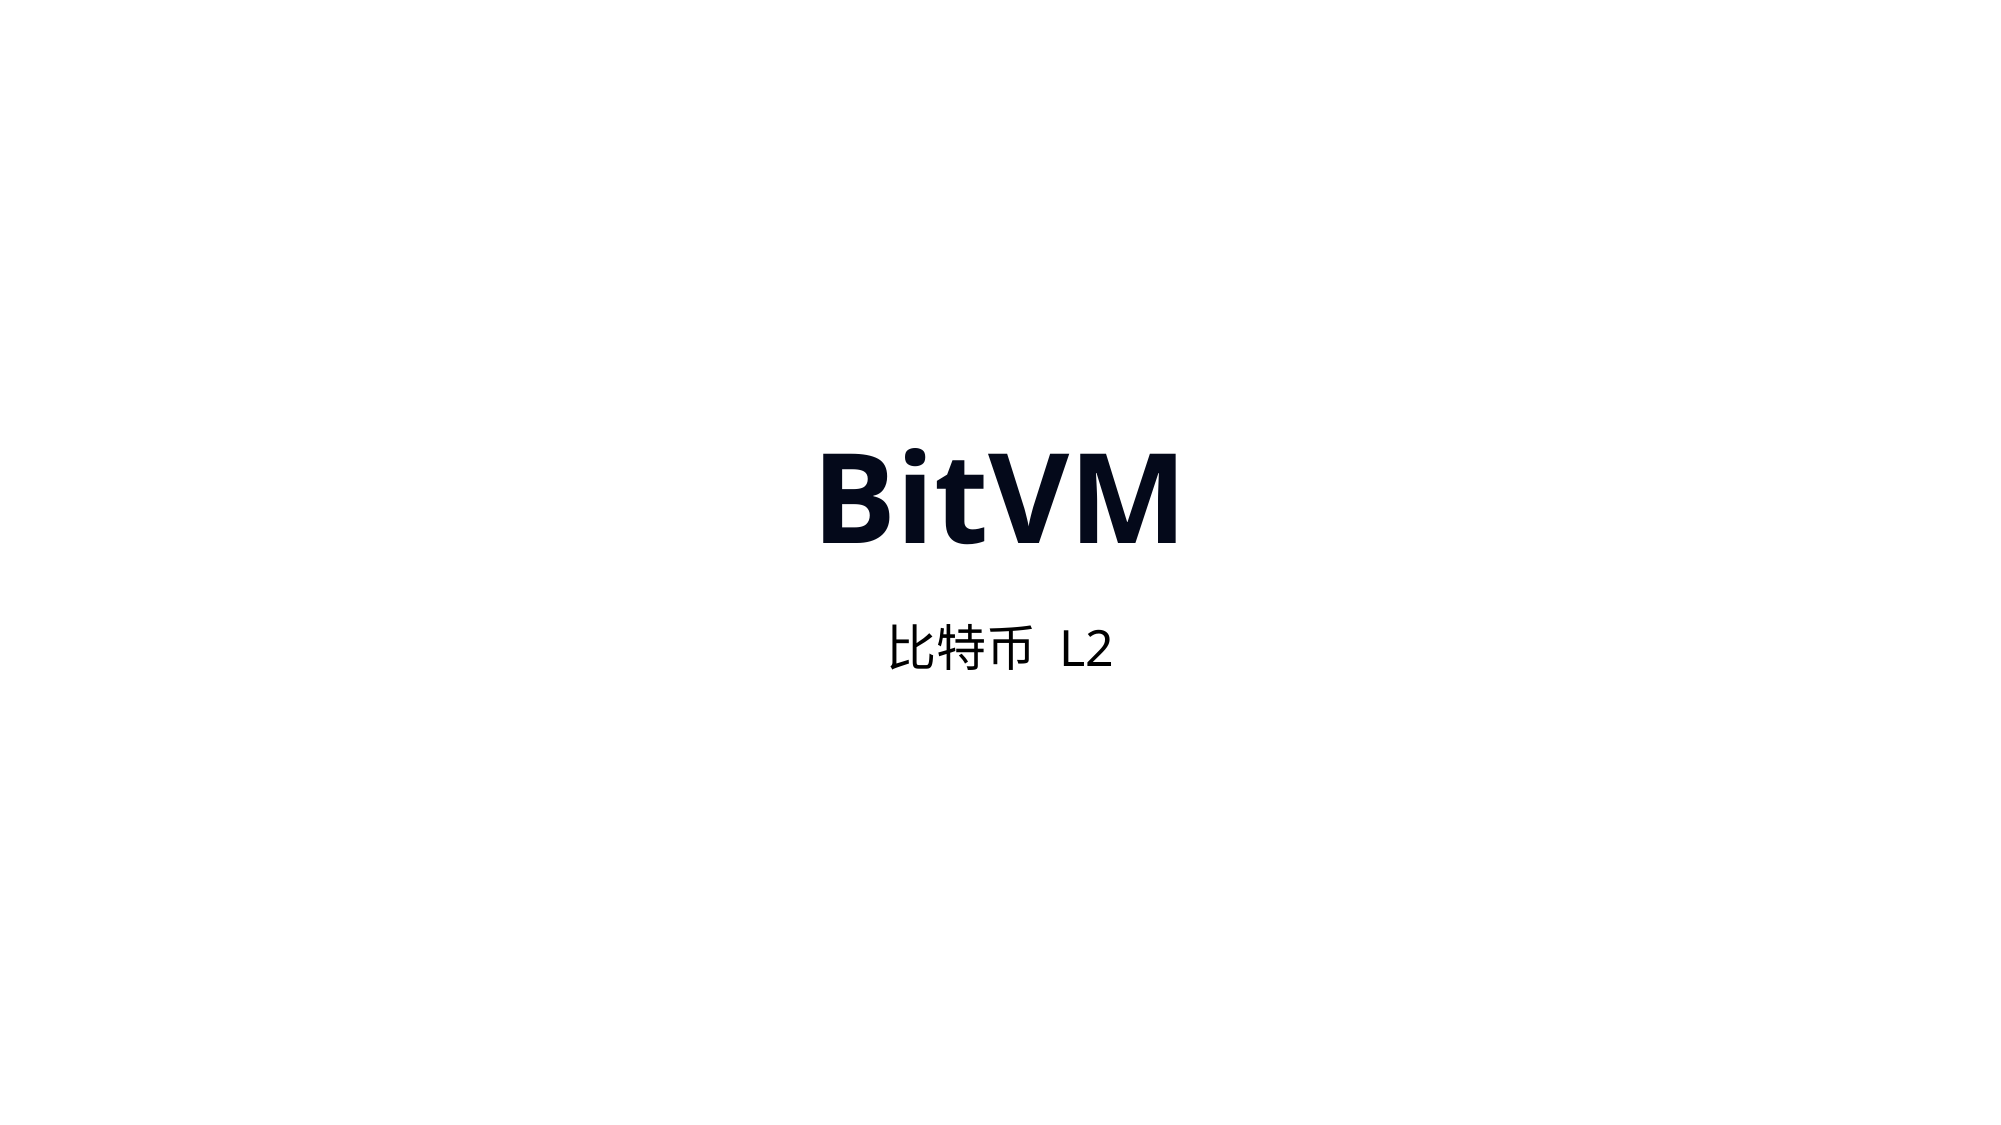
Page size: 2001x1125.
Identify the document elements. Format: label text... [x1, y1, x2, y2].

title BitVM [249, 184, 1750, 576]
subtitle 比特币 L2 [249, 590, 1750, 863]
